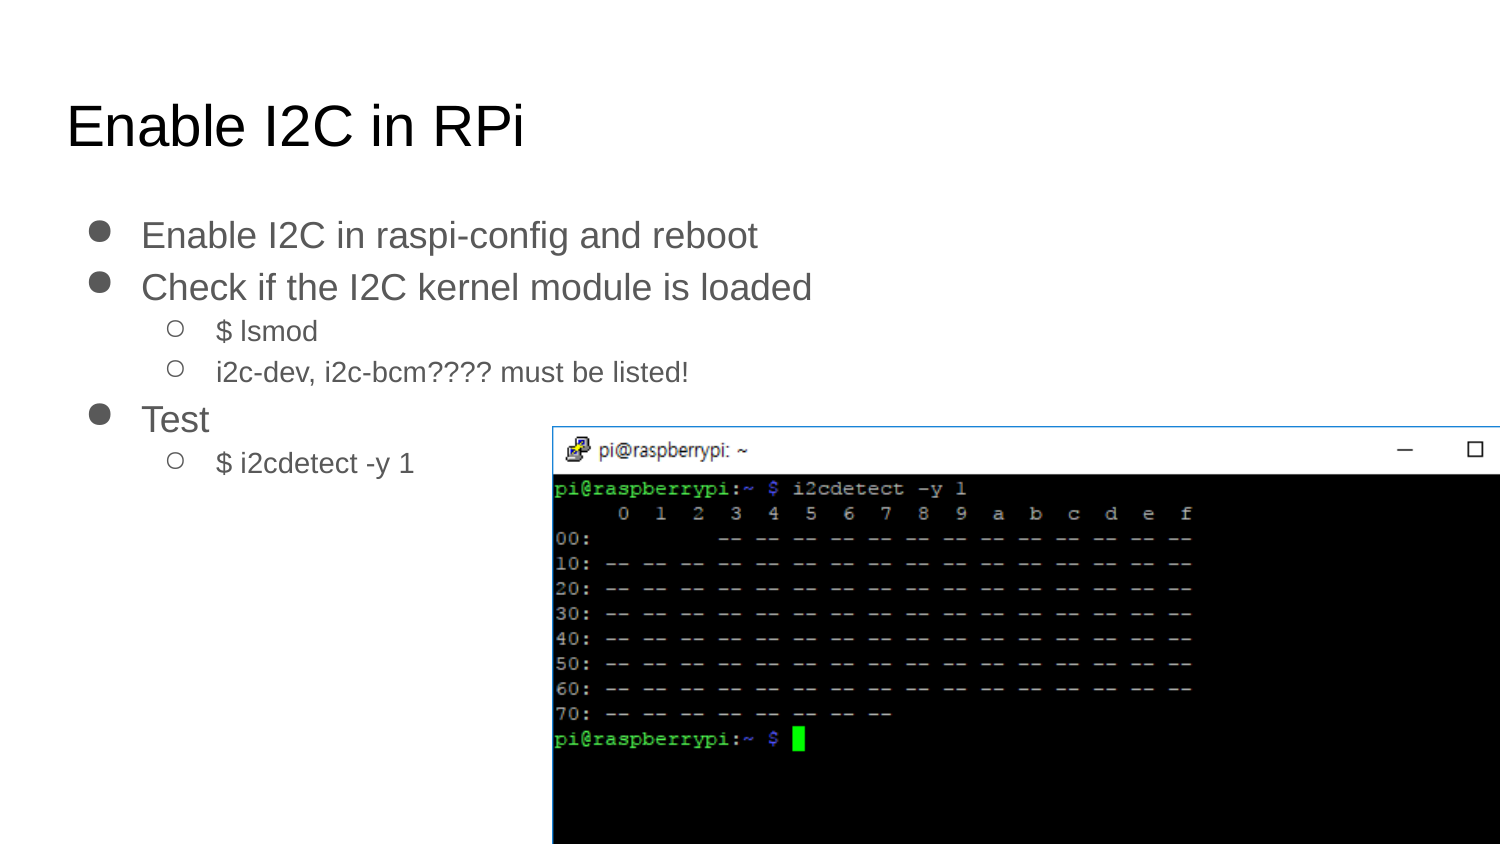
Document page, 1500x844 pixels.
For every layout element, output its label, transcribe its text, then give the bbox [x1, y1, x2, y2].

list Enable I2C in raspi-config and reboot Check if the I2C kernel module is loaded $ lsmod i2c-dev, i2c-bcm???? must be listed! Test $ i2cdetect -y 1 [51, 189, 1449, 750]
picture [551, 426, 1500, 844]
title Enable I2C in RPi [51, 72, 1449, 167]
